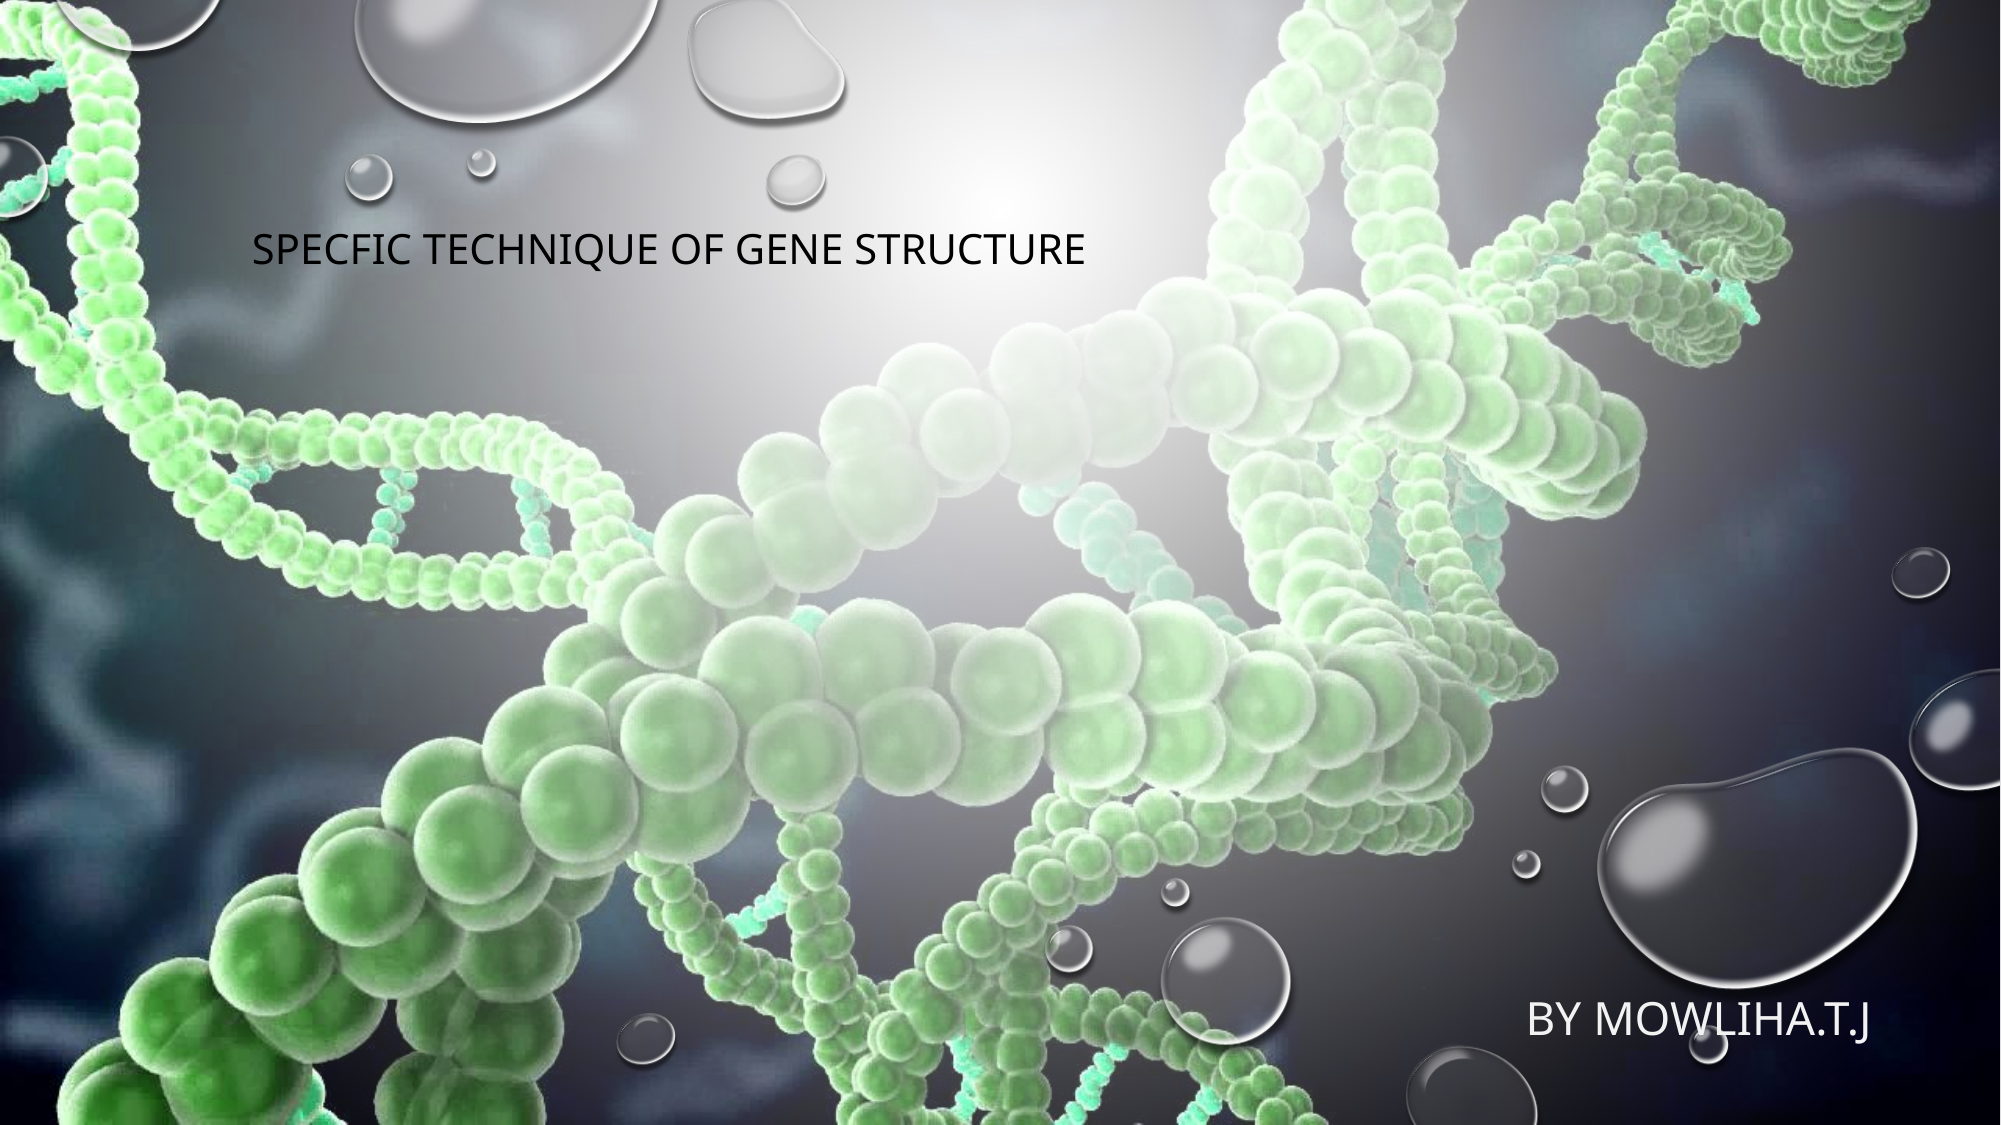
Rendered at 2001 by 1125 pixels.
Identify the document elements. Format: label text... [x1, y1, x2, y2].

title Specfic Technique of Gene Structure [0, 0, 1481, 281]
subtitle By Mowliha.T.J [948, 970, 2000, 1125]
picture [0, 0, 2001, 1125]
